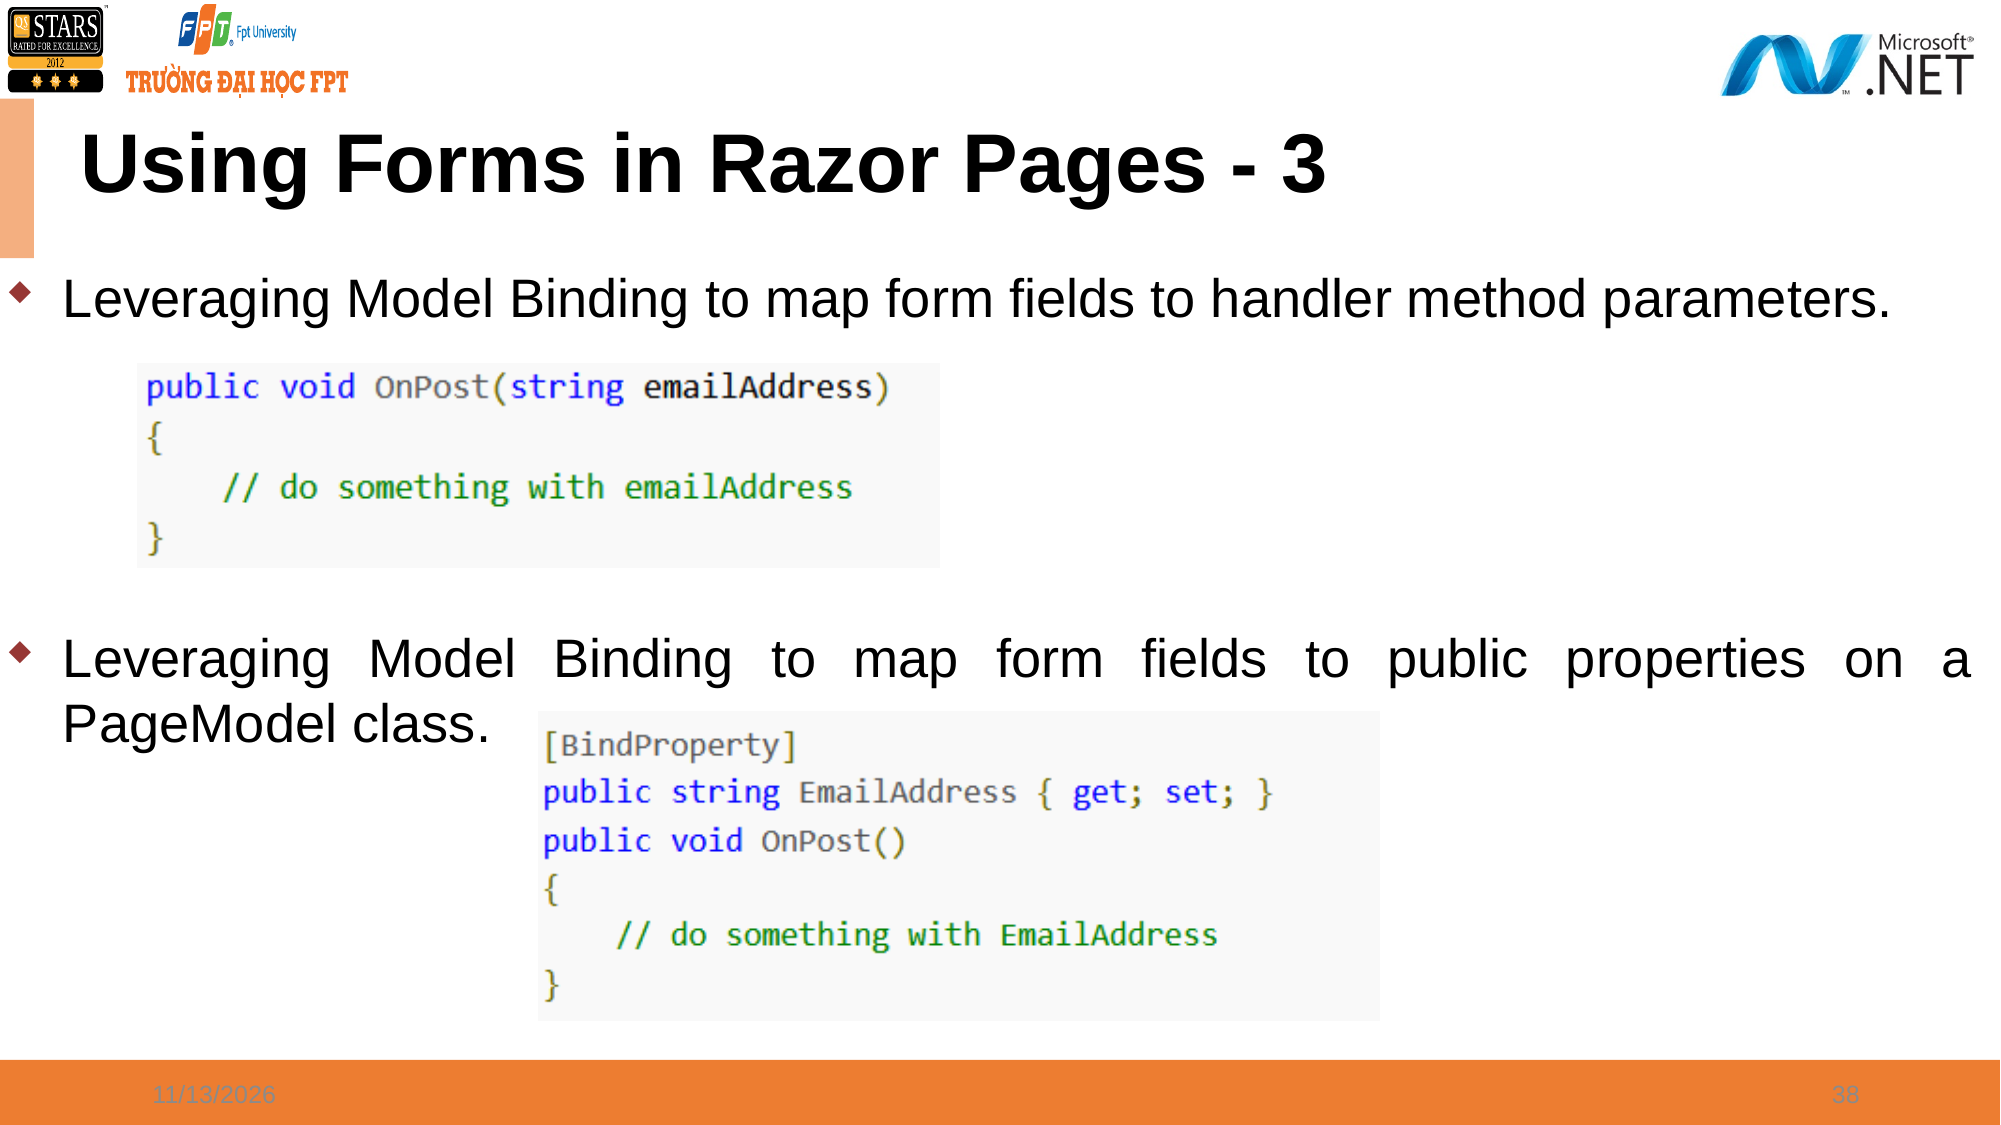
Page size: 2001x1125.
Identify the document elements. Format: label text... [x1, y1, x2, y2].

title Using Forms in Razor Pages - 3 [65, 118, 1952, 213]
picture [137, 363, 940, 568]
slide_number 38 [1424, 1063, 1875, 1123]
picture [1685, 0, 2001, 129]
text_box Leveraging Model Binding to map form fields to handler method parameters. Leveraging Model Binding to map form fields to public properties on a PageModel class. [0, 256, 1990, 761]
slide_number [137, 1063, 588, 1123]
picture [538, 711, 1380, 1021]
